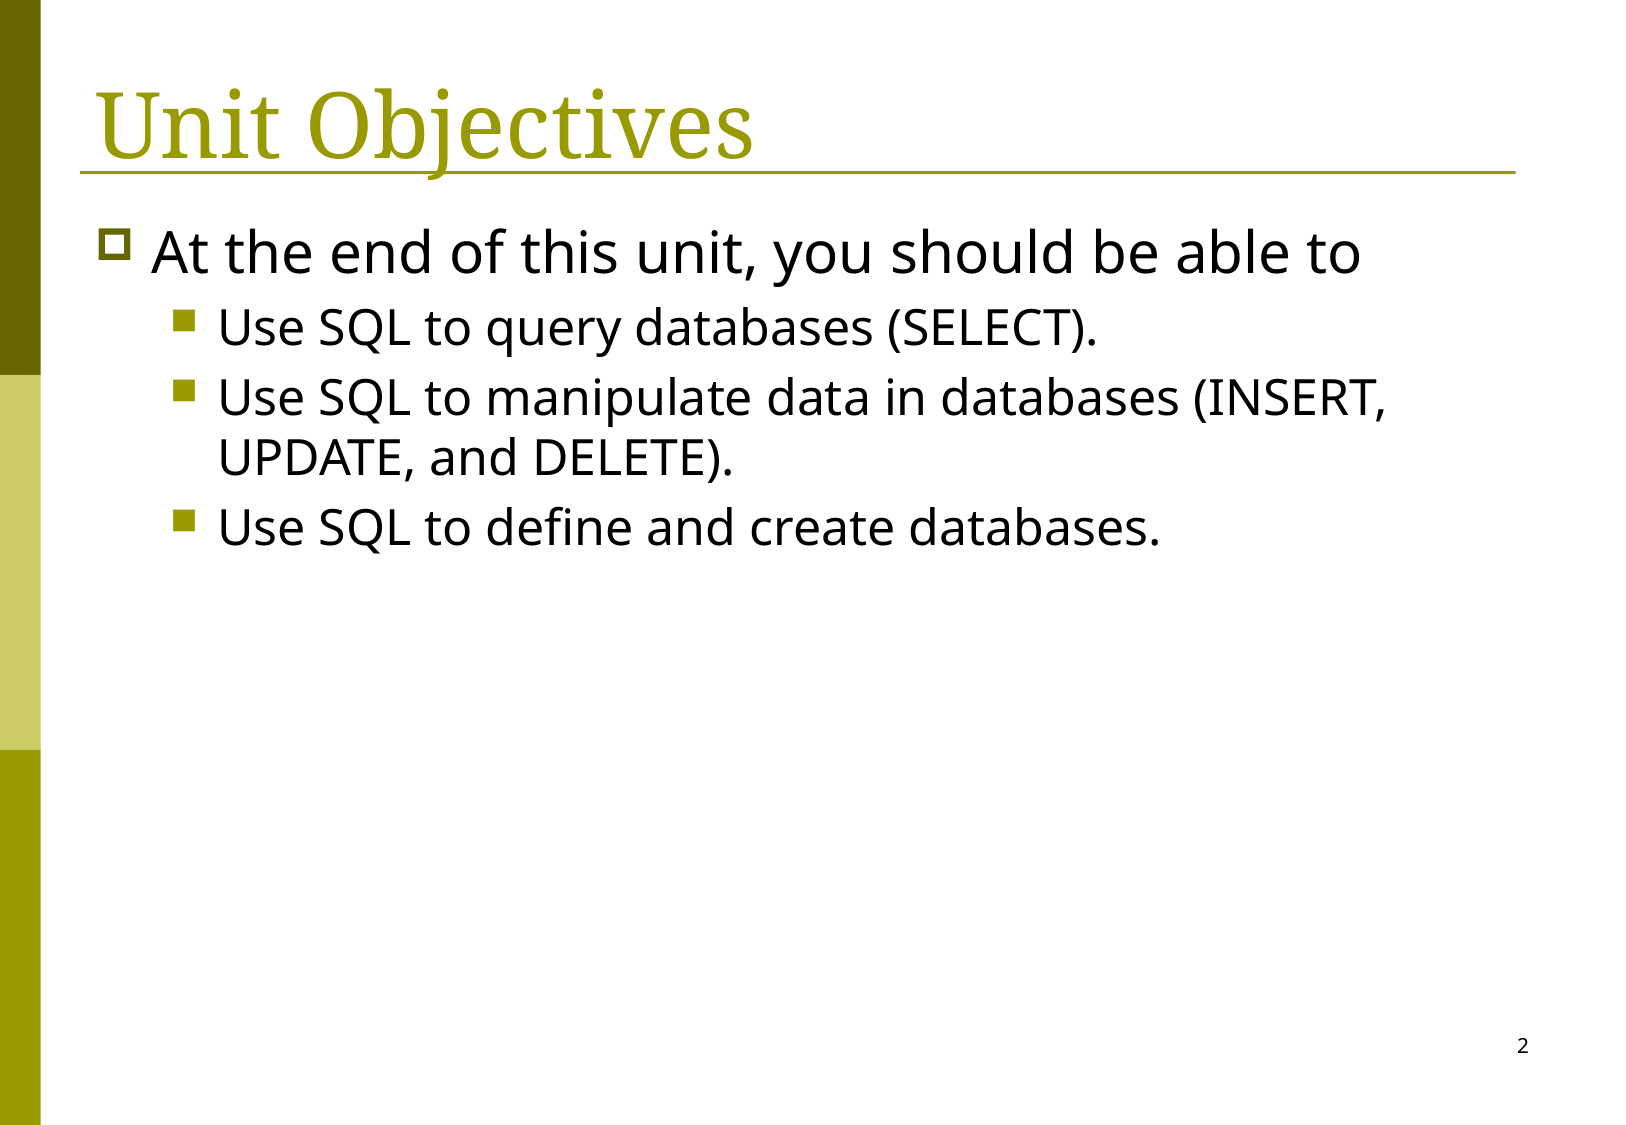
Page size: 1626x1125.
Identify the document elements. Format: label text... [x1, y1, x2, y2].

title Unit Objectives [79, 42, 1543, 185]
list At the end of this unit, you should be able to Use SQL to query databases (SELECT). Use SQL to manipulate data in databases (INSERT, UPDATE, and DELETE). Use SQL to define and create databases. [79, 207, 1543, 1011]
slide_number 2 [1164, 1024, 1544, 1101]
